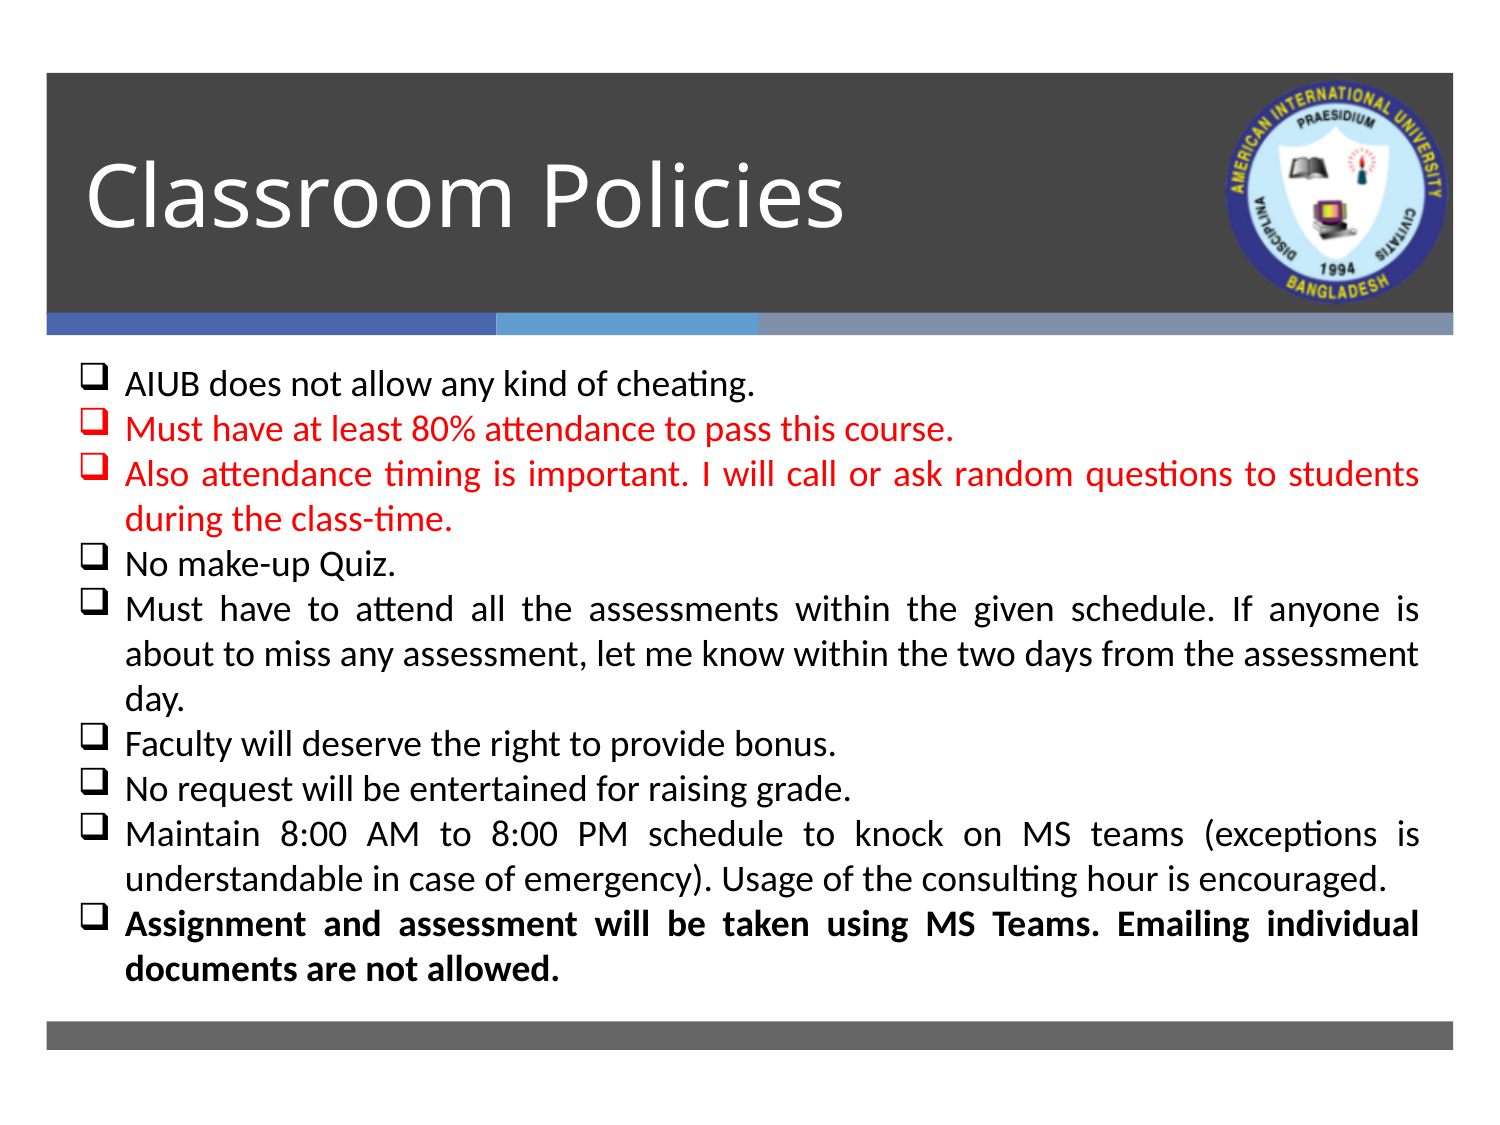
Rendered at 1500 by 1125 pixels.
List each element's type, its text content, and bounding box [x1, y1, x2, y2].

text_box AIUB does not allow any kind of cheating. Must have at least 80% attendance to pass this course. Also attendance timing is important. I will call or ask random questions to students during the class-time. No make-up Quiz. Must have to attend all the assessments within the given schedule. If anyone is about to miss any assessment, let me know within the two days from the assessment day. Faculty will deserve the right to provide bonus. No request will be entertained for raising grade. Maintain 8:00 AM to 8:00 PM schedule to knock on MS teams (exceptions is understandable in case of emergency). Usage of the consulting hour is encouraged. Assignment and assessment will be taken using MS Teams. Emailing individual documents are not allowed. [63, 351, 1436, 997]
picture [1220, 75, 1454, 310]
title Classroom Policies [69, 73, 1351, 253]
